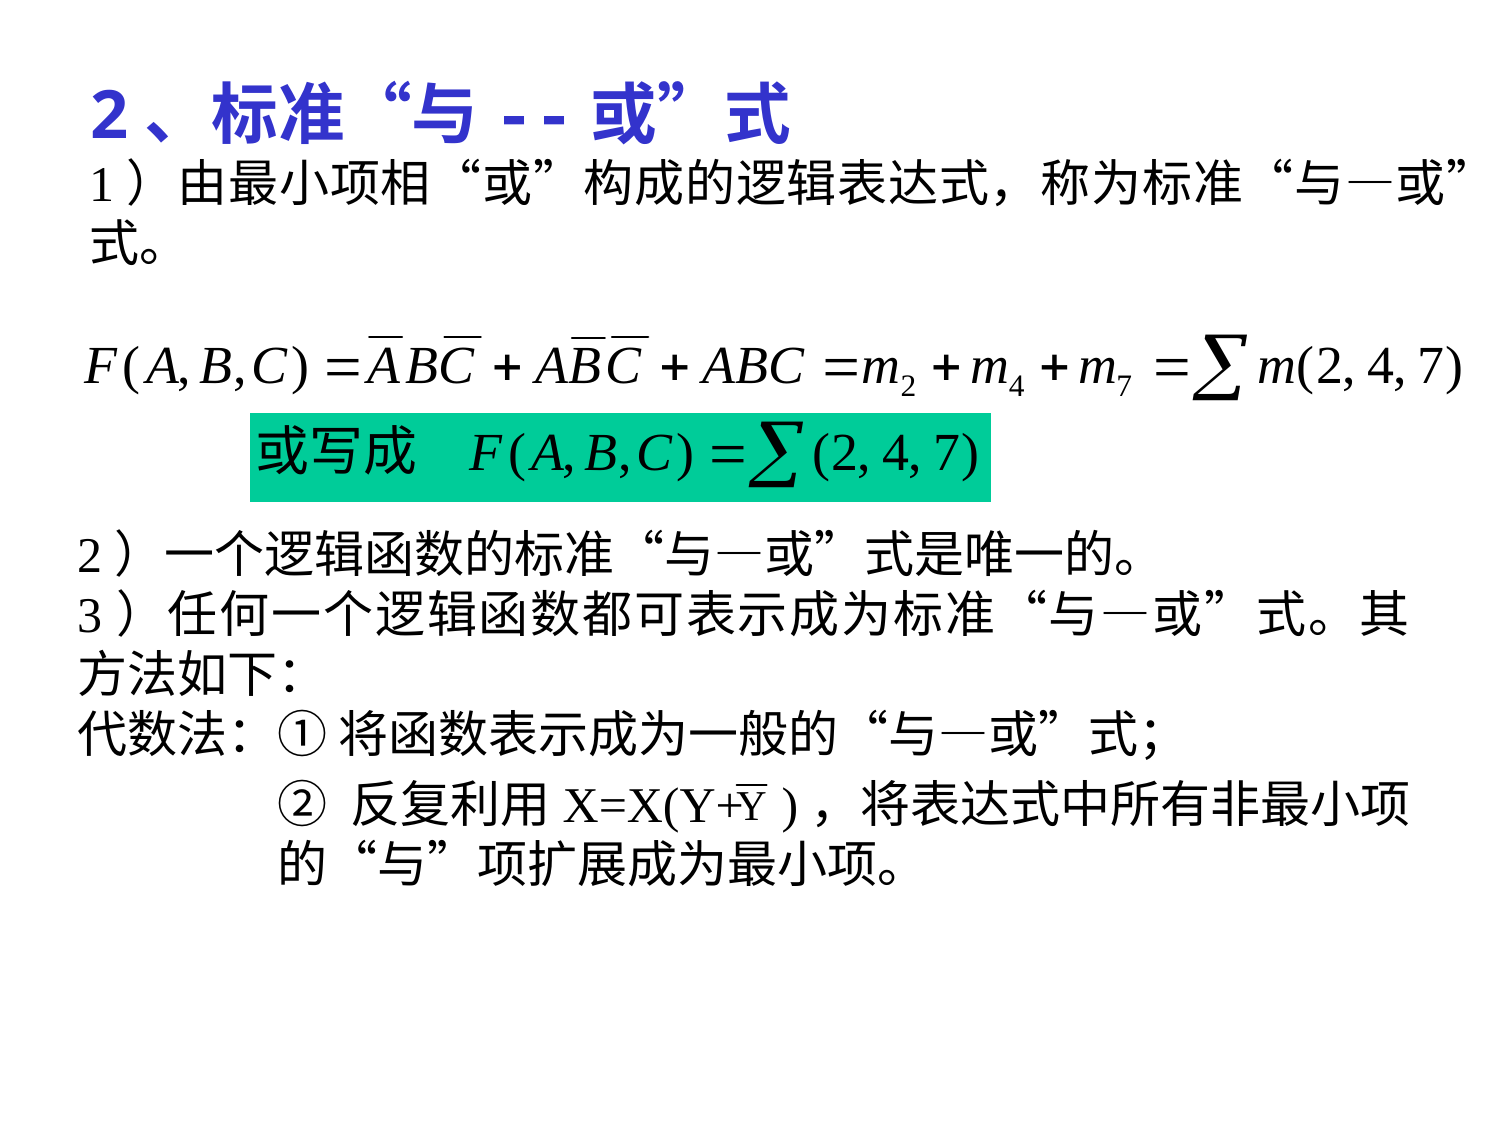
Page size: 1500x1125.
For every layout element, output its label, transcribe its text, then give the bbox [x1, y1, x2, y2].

text_box 2）一个逻辑函数的标准“与—或”式是唯一的。 3）任何一个逻辑函数都可表示成为标准“与—或”式。其方法如下： 代数法：① 将函数表示成为一般的“与—或”式； [62, 515, 1425, 770]
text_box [74, 324, 1475, 415]
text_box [262, 765, 1425, 900]
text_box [249, 412, 991, 502]
text_box 2、标准“与--或”式 1）由最小项相“或”构成的逻辑表达式，称为标准“与—或”式。 [74, 64, 1500, 280]
